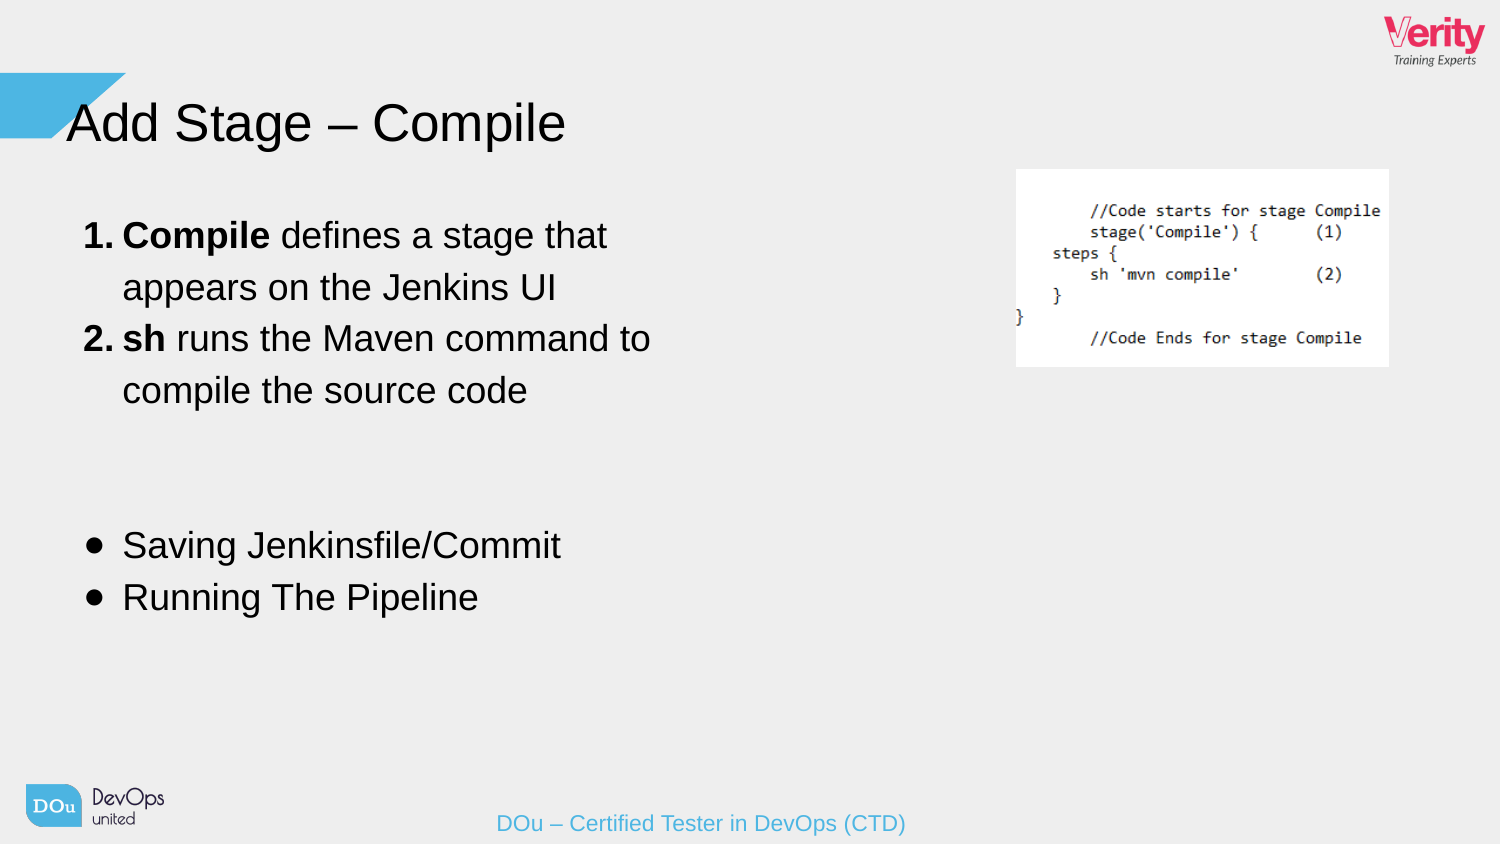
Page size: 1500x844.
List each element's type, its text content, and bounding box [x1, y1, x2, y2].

title Add Stage – Compile [51, 72, 1449, 167]
picture [1015, 169, 1390, 367]
list Compile defines a stage that appears on the Jenkins UI sh runs the Maven command to compile the source code Saving Jenkinsfile/Commit Running The Pipeline [51, 189, 727, 750]
picture [1382, 0, 1487, 95]
picture [26, 784, 164, 827]
